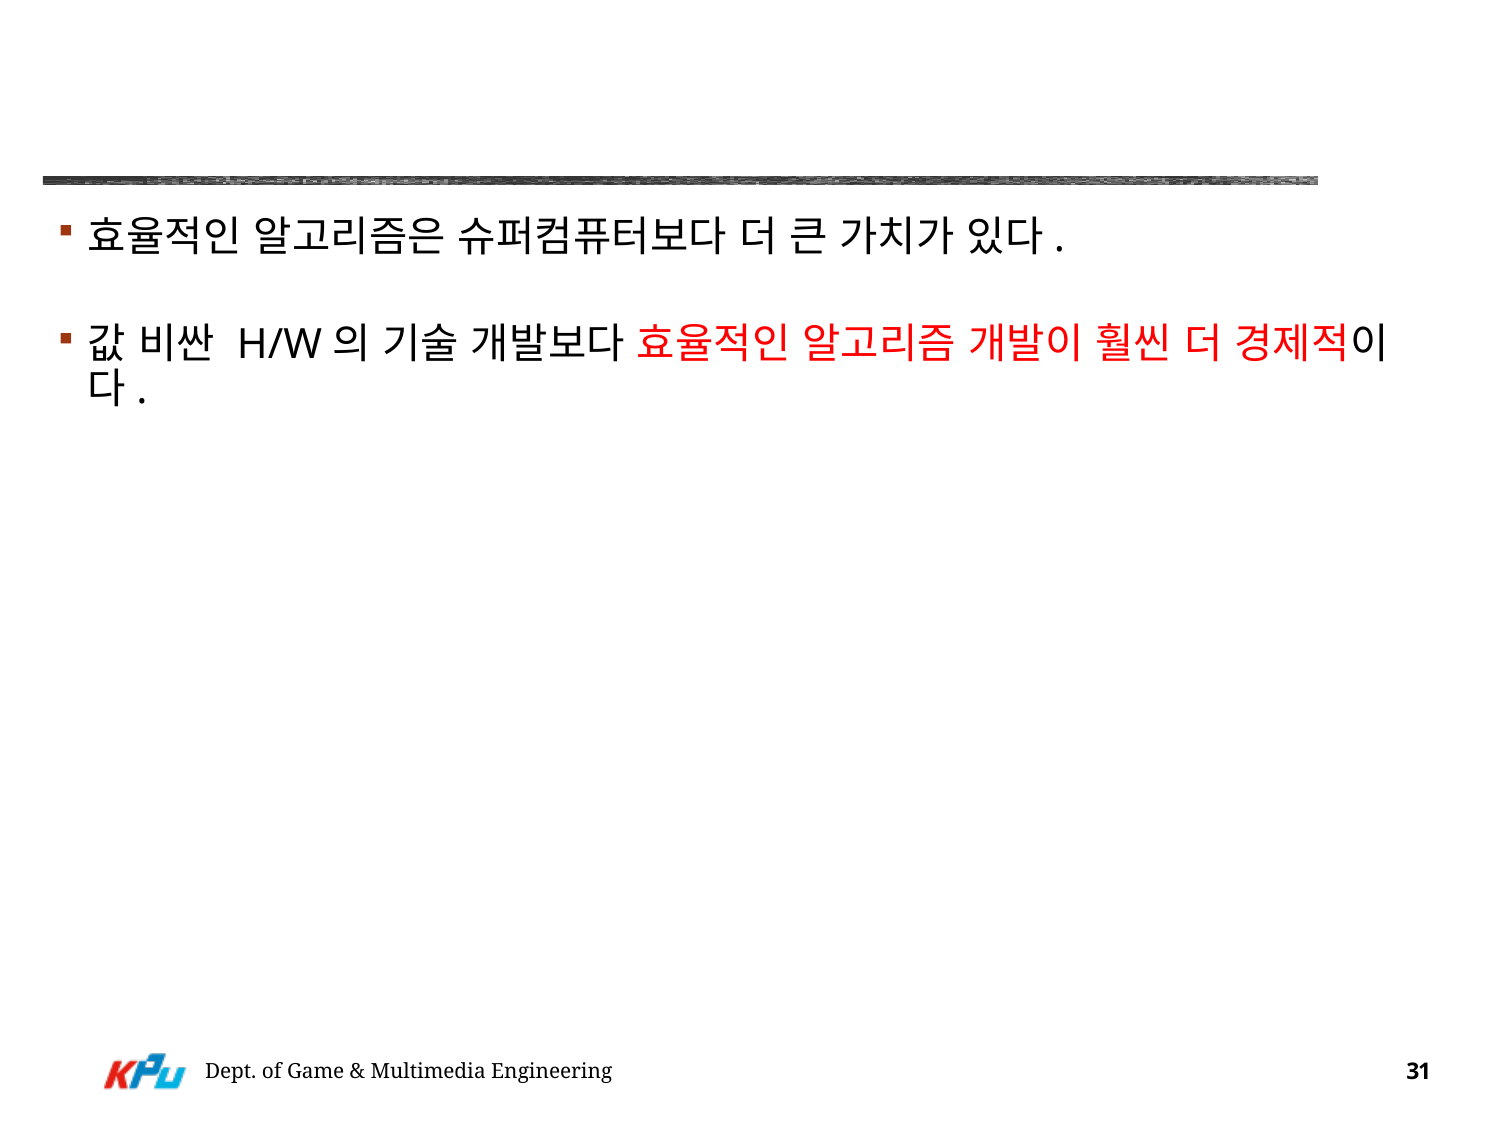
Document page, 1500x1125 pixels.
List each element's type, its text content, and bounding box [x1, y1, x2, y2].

slide_number 31 [1379, 1042, 1459, 1103]
picture [92, 1030, 191, 1120]
footer Dept. of Game & Multimedia Engineering [190, 1042, 879, 1103]
list 효율적인 알고리즘은 슈퍼컴퓨터보다 더 큰 가치가 있다. 값 비싼 H/W의 기술 개발보다 효율적인 알고리즘 개발이 훨씬 더 경제적이다. [42, 207, 1458, 1013]
